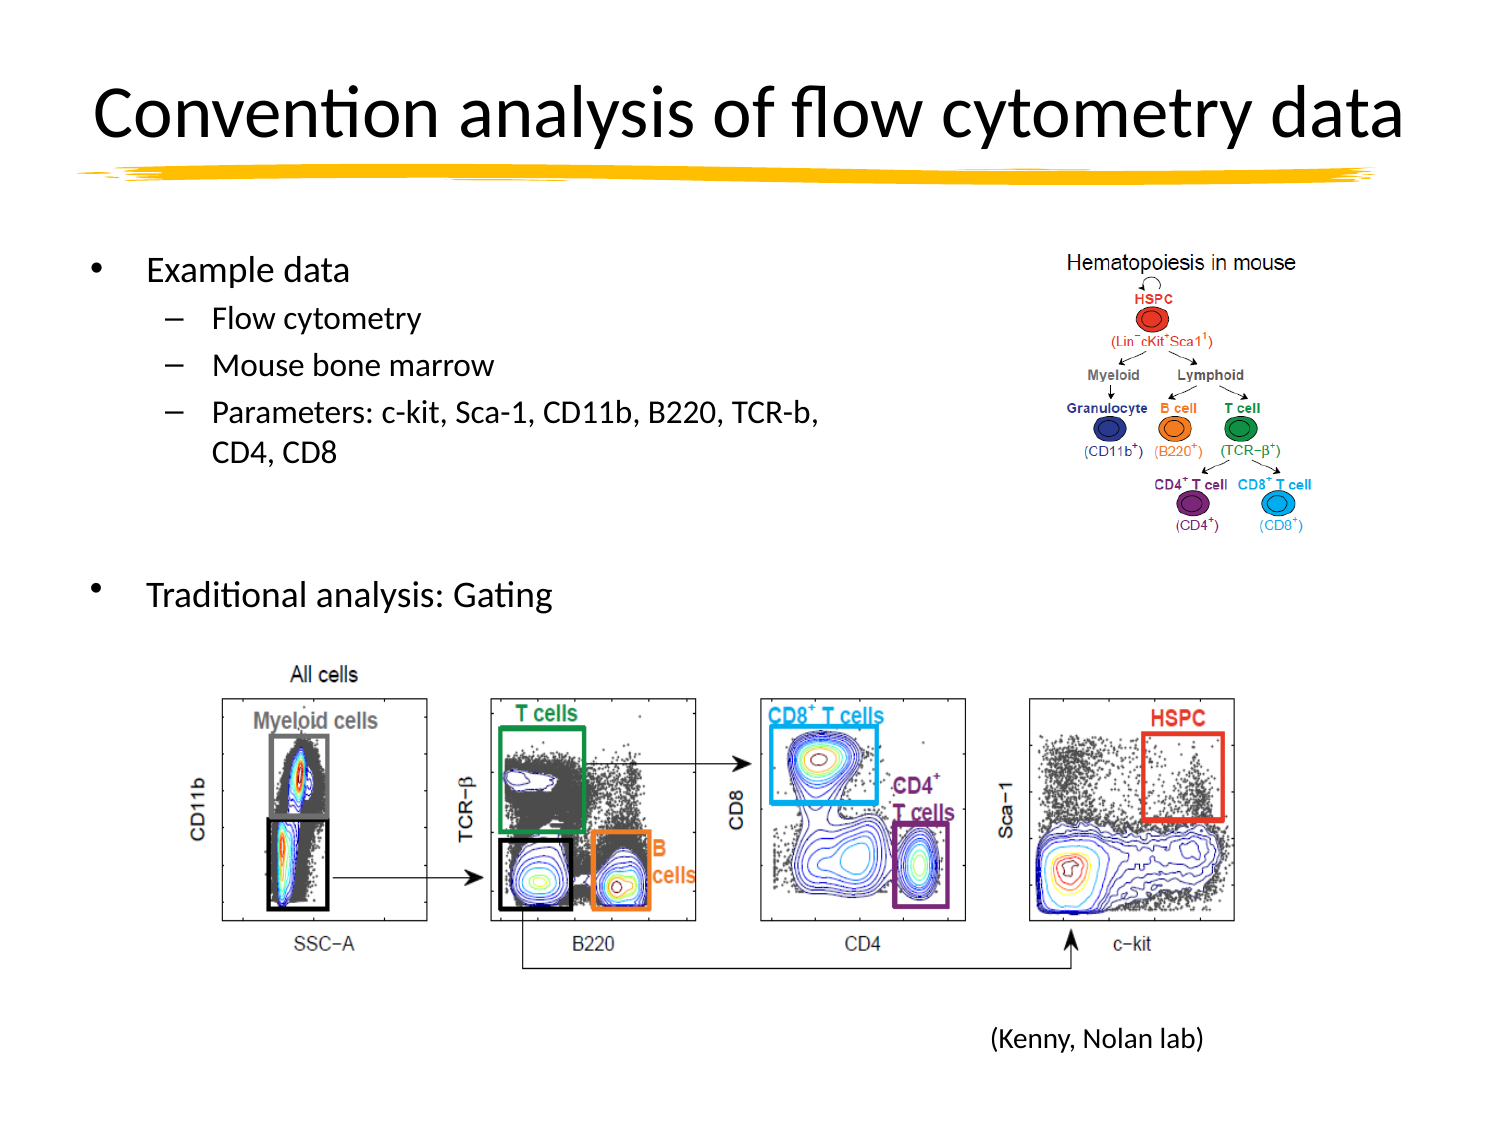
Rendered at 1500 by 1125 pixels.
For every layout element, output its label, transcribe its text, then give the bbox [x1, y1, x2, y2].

picture [76, 160, 1377, 188]
title Convention analysis of flow cytometry data [75, 13, 1425, 201]
picture [174, 637, 1276, 979]
text_box Traditional analysis: Gating [74, 562, 900, 650]
picture [1049, 237, 1331, 538]
list Example data Flow cytometry Mouse bone marrow Parameters: c-kit, Sca-1, CD11b, B220, TCR-b, CD4, CD8 [75, 237, 900, 538]
text_box (Kenny, Nolan lab) [975, 1012, 1325, 1063]
